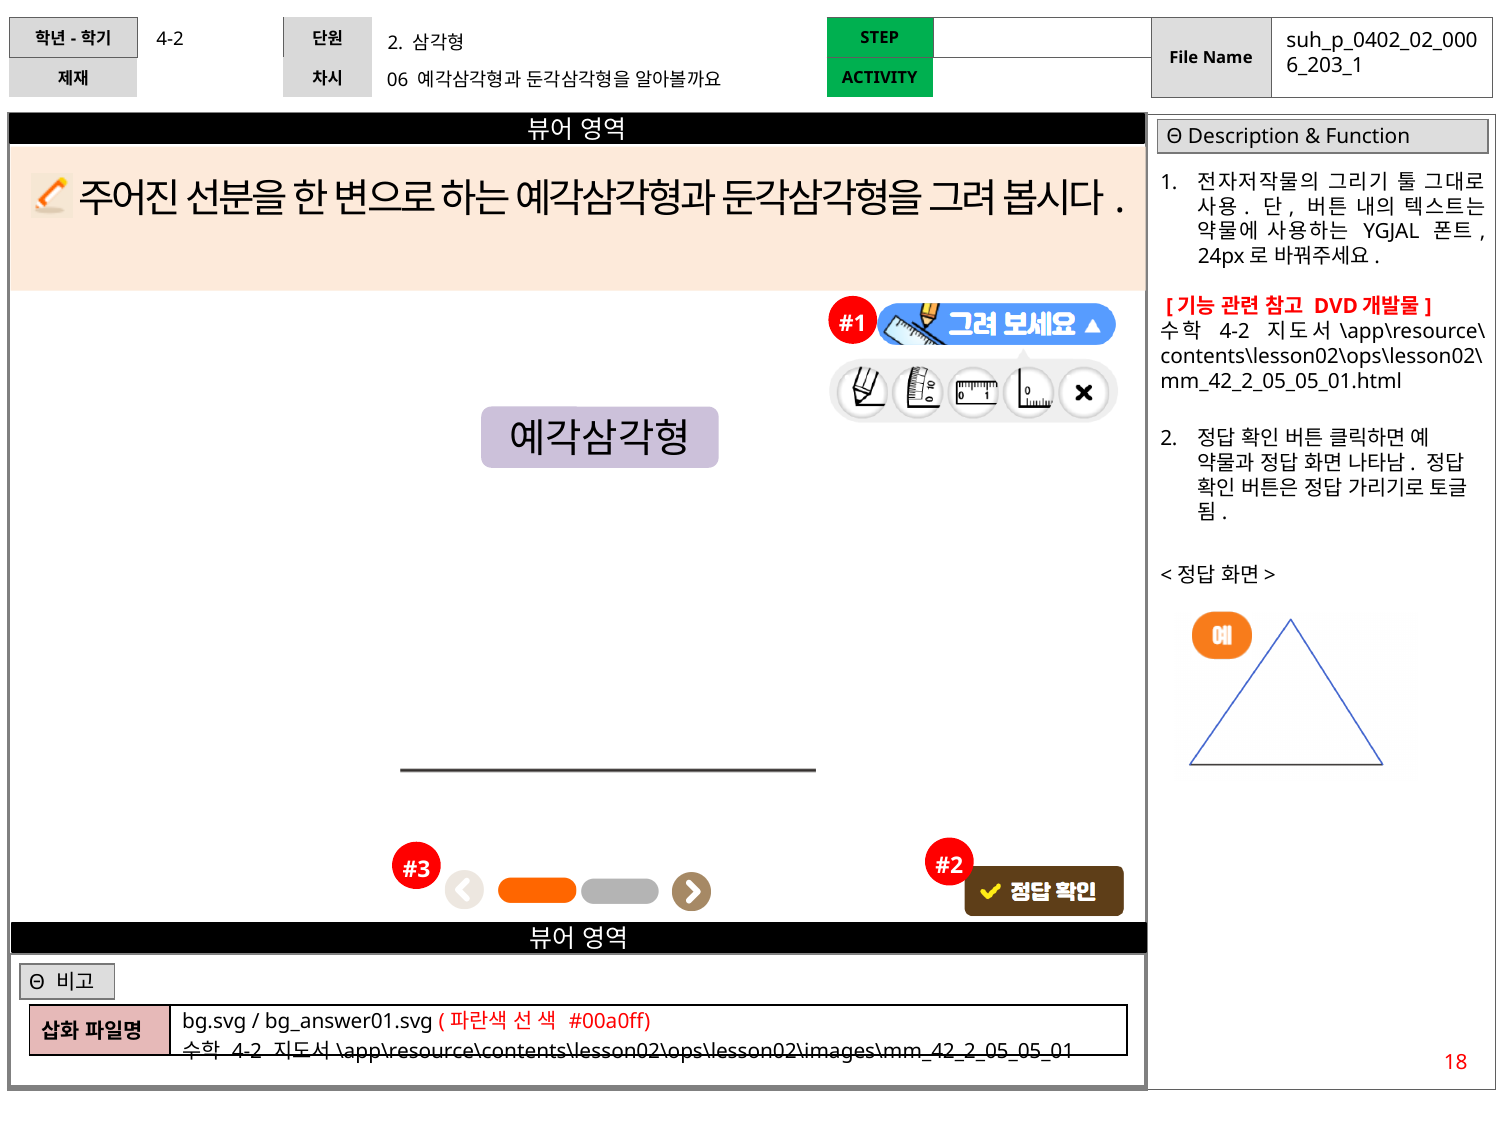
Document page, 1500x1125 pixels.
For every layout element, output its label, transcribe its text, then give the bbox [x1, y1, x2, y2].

picture [963, 863, 1126, 918]
text_box suh_p_0402_02_0006_203_1 [1271, 18, 1500, 84]
text_box 주어진 선분을 한 변으로 하는 예각삼각형과 둔각삼각형을 그려 봅시다. [63, 165, 1145, 228]
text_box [443, 868, 713, 913]
text_box [9, 145, 1148, 293]
picture [324, 433, 905, 801]
table_header bg.svg / bg_answer01.svg (파란색 선 색 #00a0ff) 수학 4-2 지도서\app\resource\contents\lesson02\ops\lesson02\images\mm_42_2_05_05_01 [171, 1006, 1126, 1054]
text_box #3 [389, 839, 443, 892]
picture [826, 298, 1122, 425]
table_header Θ Description & Function [1158, 120, 1487, 152]
text_box 06 예각삼각형과 둔각삼각형을 알아볼까요 [372, 60, 821, 96]
table_header 삽화 파일명 [30, 1006, 169, 1054]
picture [1174, 611, 1418, 782]
text_box 전자저작물의 그리기 툴 그대로 사용. 단, 버튼 내의 텍스트는 약물에 사용하는 YGJAL 폰트, 24px로 바꿔주세요. [기능 관련 참고 DVD개발물] 수학 4-2 지도서\app\resource\contents\lesson02\ops\lesson02\mm_42_2_05_05_01.html 정답 확인 버튼 클릭하면 예 약물과 정답 화면 나타남. 정답 확인 버튼은 정답 가리기로 토글 됨. <정답 화면> [1145, 160, 1500, 626]
text_box 2. 삼각형 [372, 23, 828, 48]
picture [31, 173, 73, 218]
text_box 예각삼각형 [479, 404, 721, 431]
text_box 4-2 [141, 18, 284, 55]
text_box #2 [922, 835, 976, 888]
